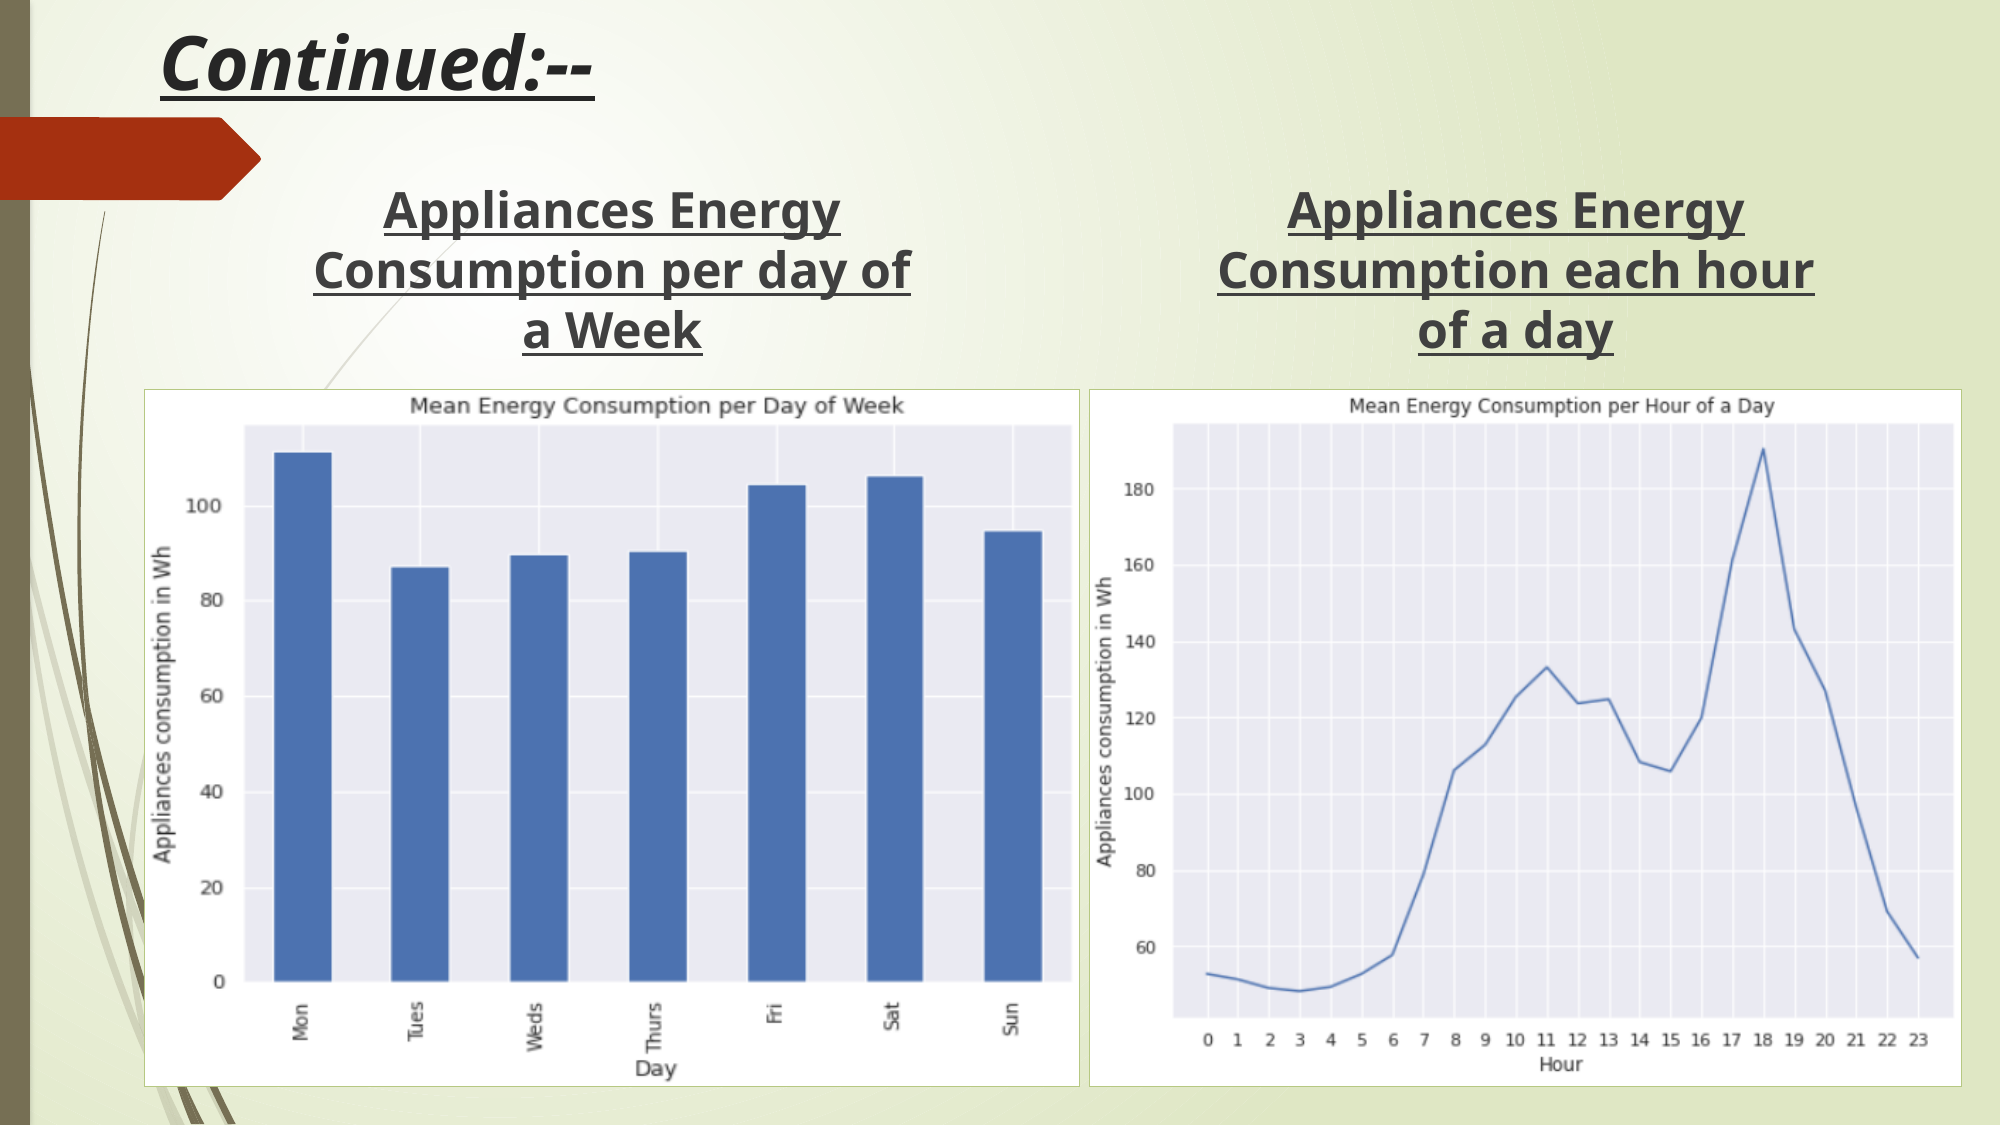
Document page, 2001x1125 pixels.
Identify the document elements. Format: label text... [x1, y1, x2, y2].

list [144, 388, 1081, 1087]
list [1089, 388, 1962, 1087]
title Continued:-- [144, 7, 1953, 118]
list Appliances Energy Consumption per day of a Week [284, 162, 940, 367]
list Appliances Energy Consumption each hour of a day [1188, 123, 1844, 367]
